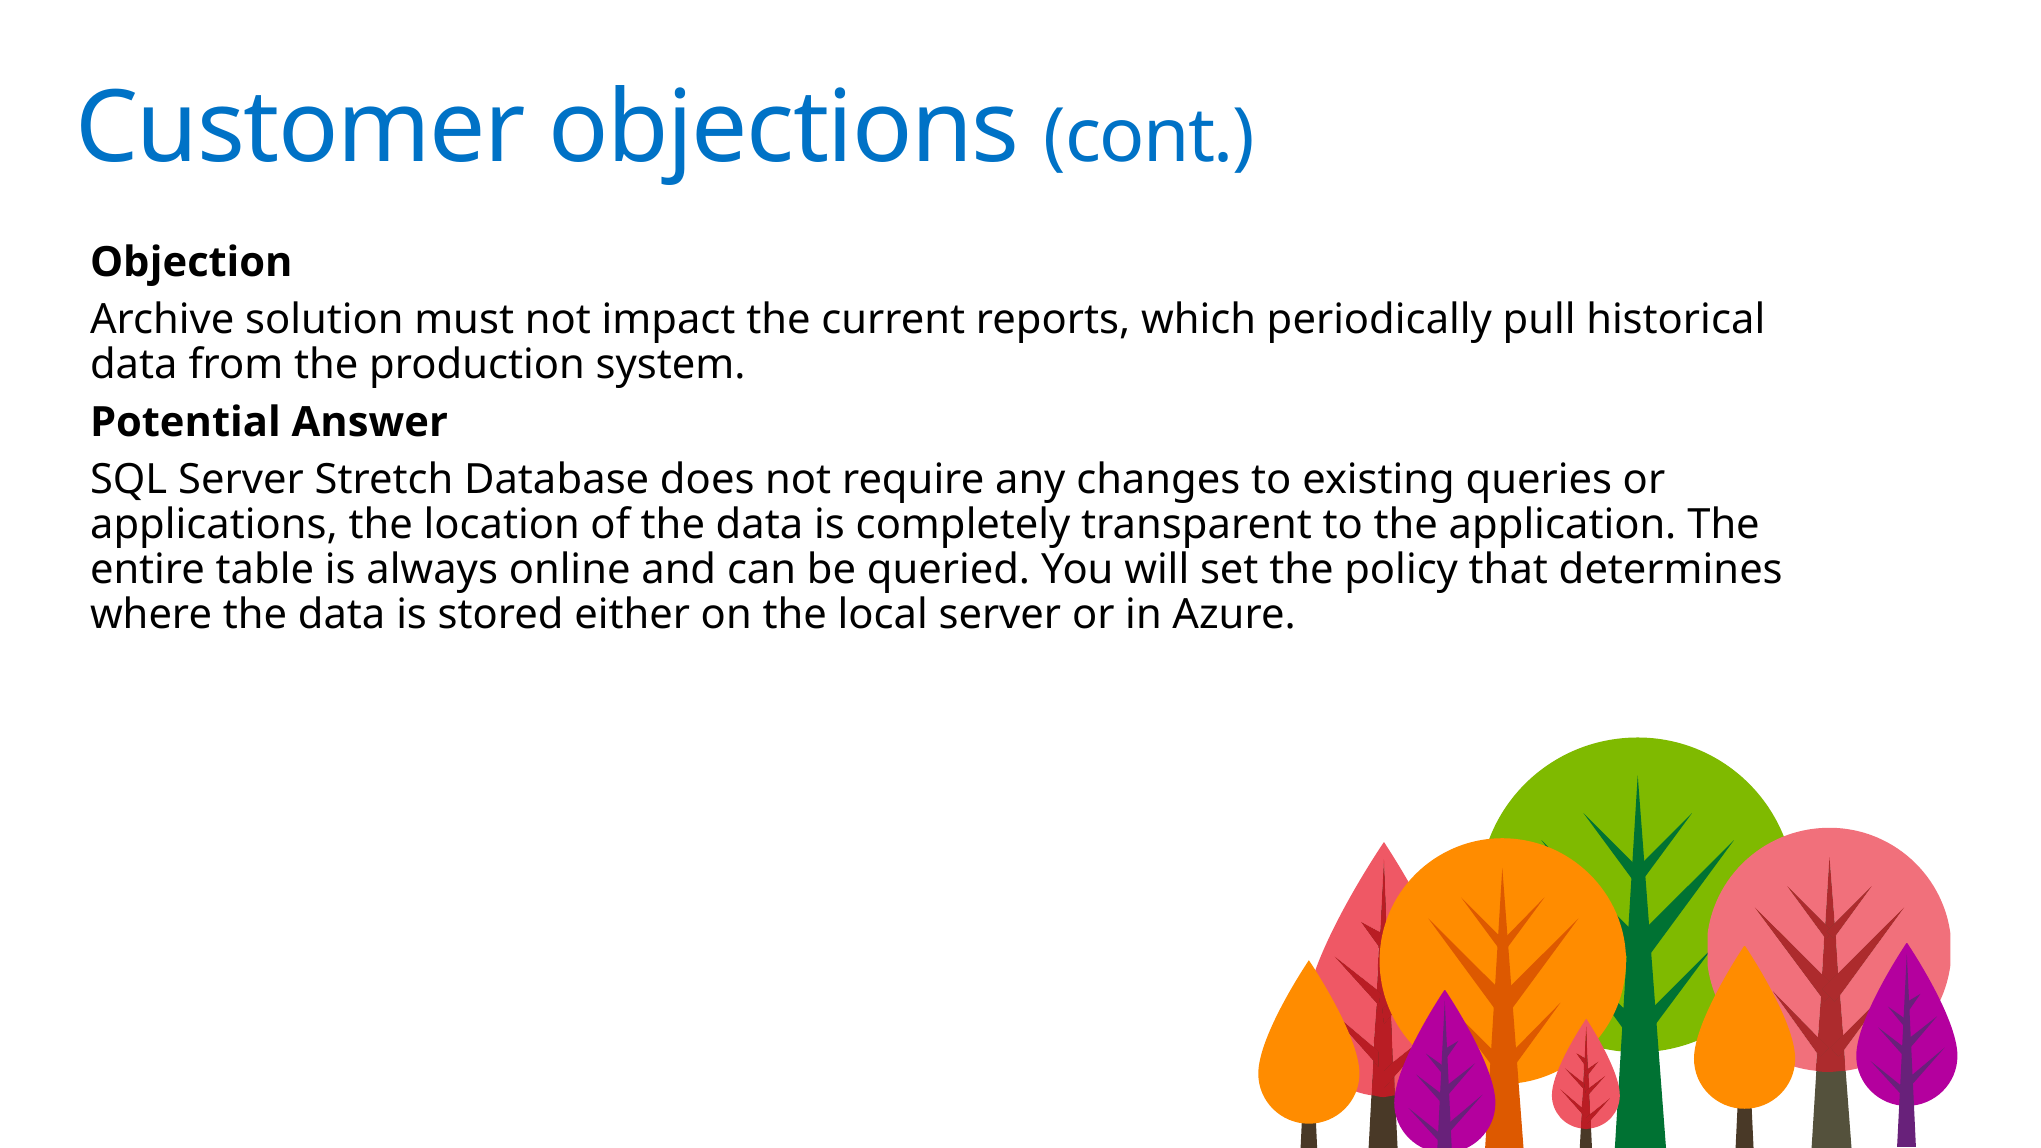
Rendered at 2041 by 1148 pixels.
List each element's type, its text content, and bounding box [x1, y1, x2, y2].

title Customer objections (cont.) [60, 60, 1984, 210]
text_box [1257, 735, 1959, 1148]
list Objection Archive solution must not impact the current reports, which periodically pull historical data from the production system. Potential Answer SQL Server Stretch Database does not require any changes to existing queries or applications, the location of the data is completely transparent to the application. The entire table is always online and can be queried. You will set the policy that determines where the data is stored either on the local server or in Azure. [75, 225, 1875, 467]
